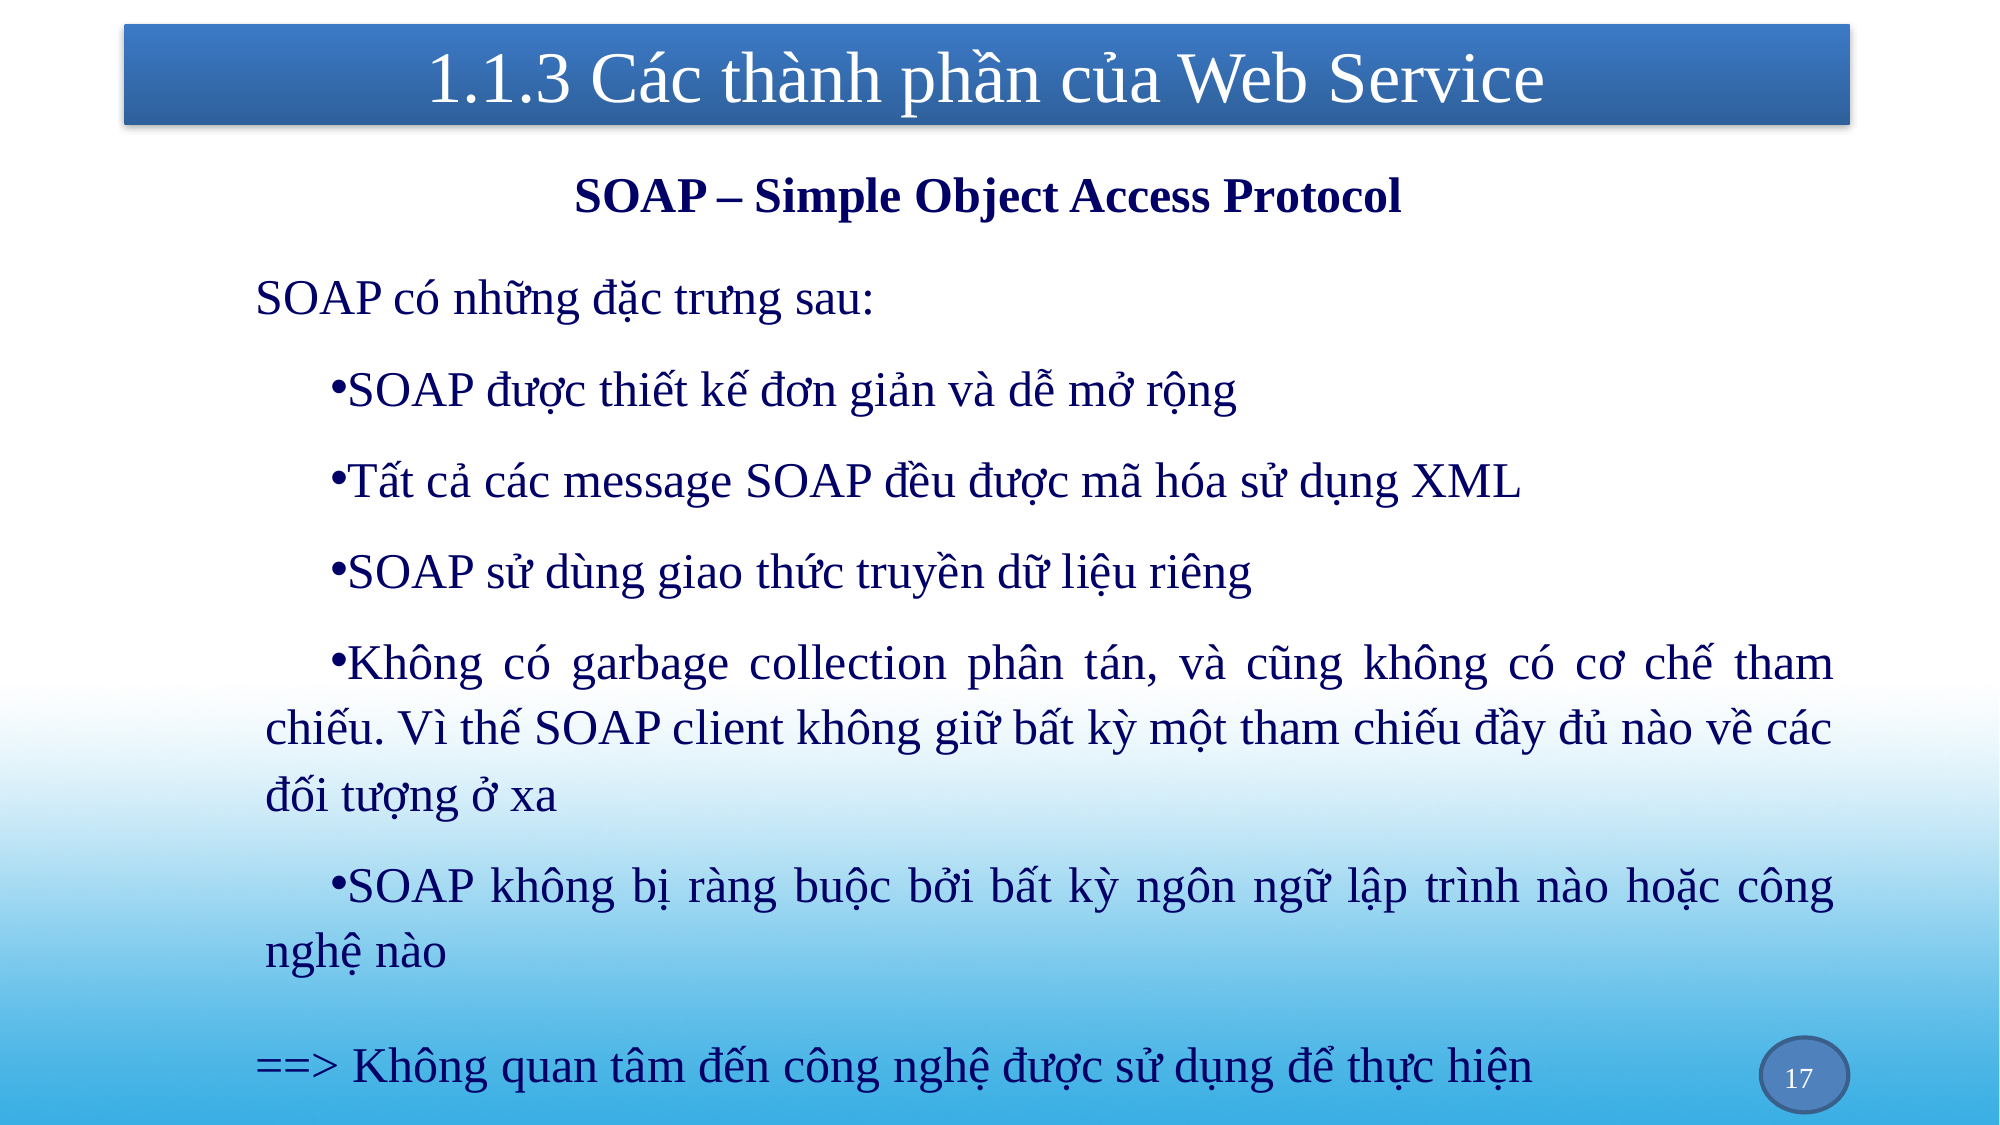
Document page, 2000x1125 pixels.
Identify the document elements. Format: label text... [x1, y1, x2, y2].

title 1.1.3 Các thành phần của Web Service [124, 22, 1850, 125]
picture [0, 0, 2000, 1125]
list SOAP – Simple Object Access Protocol SOAP có những đặc trư­ng sau: SOAP đư­ợc thiết kế đơn giản và dễ mở rộng Tất cả các message SOAP đều đư­ợc mã hóa sử dụng XML SOAP sử dùng giao thức truyền dữ liệu riêng Không có garbage collection phân tán, và cũng không có cơ chế tham chiếu. Vì thế SOAP client không giữ bất kỳ một tham chiếu đầy đủ nào về các đối tượng ở xa SOAP không bị ràng buộc bởi bất kỳ ngôn ngữ lập trình nào hoặc công nghệ nào ==> Không quan tâm đến công nghệ được sử dụng để thực hiện [127, 125, 1850, 1125]
